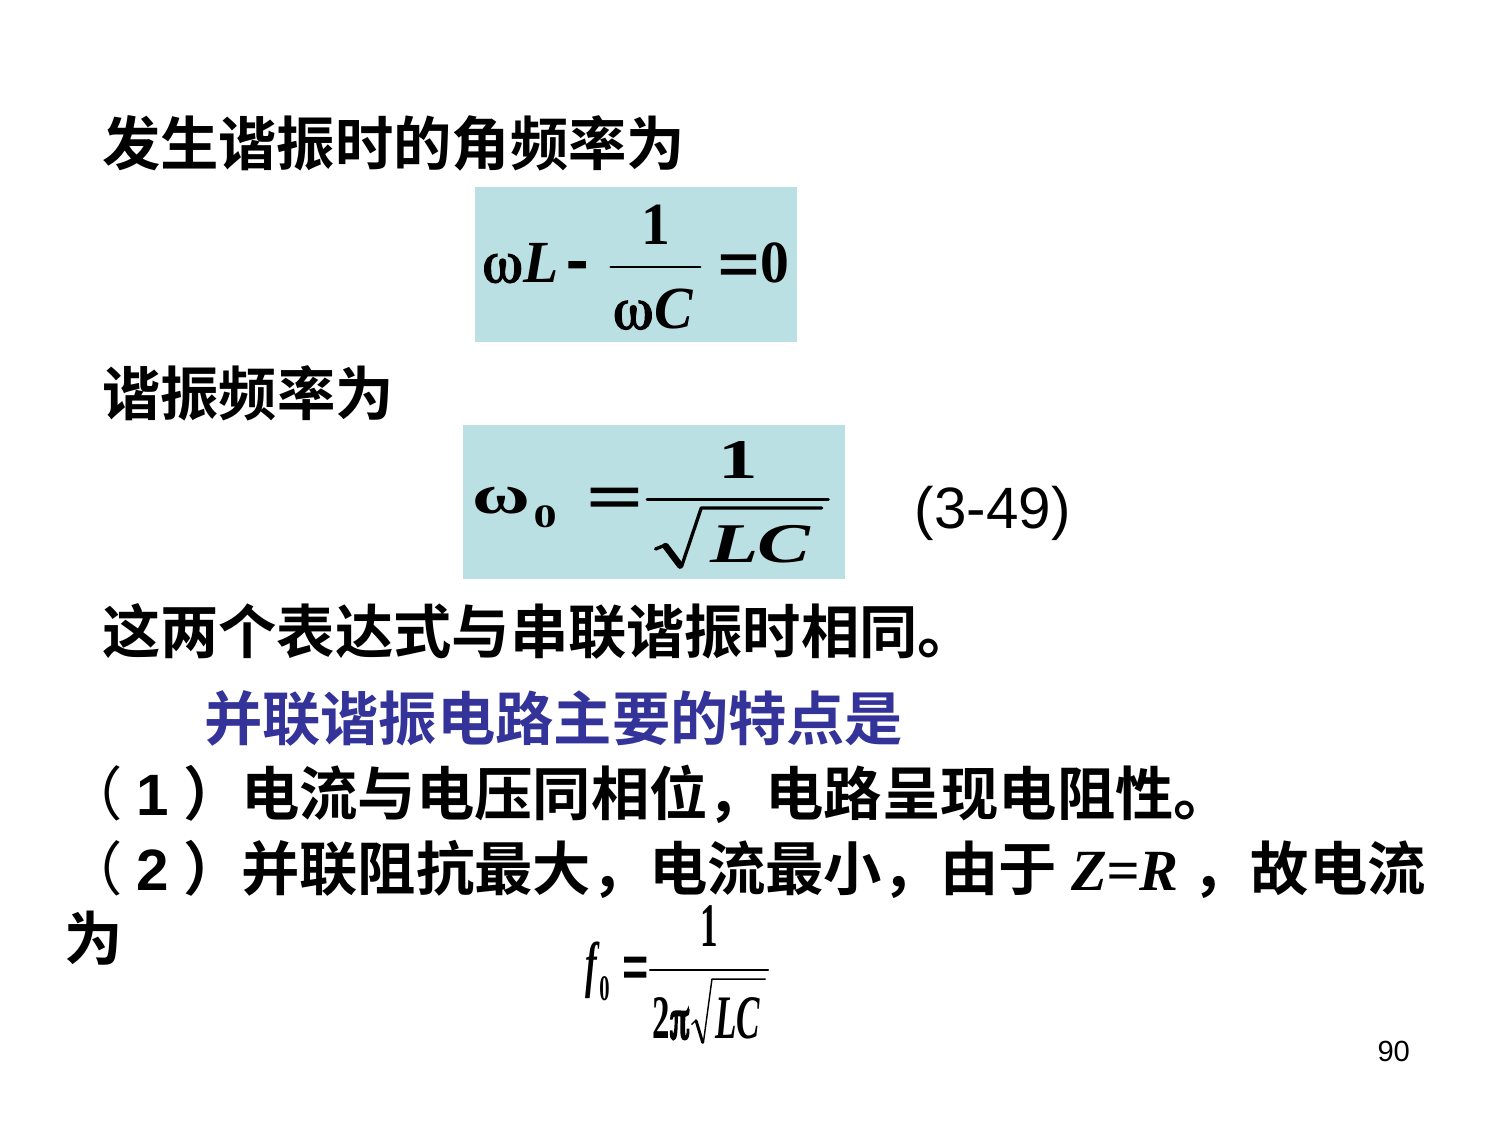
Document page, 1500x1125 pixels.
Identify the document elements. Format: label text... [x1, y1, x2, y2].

text_box (3-49) [900, 462, 1088, 548]
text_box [474, 187, 797, 342]
slide_number 90 [1074, 1024, 1425, 1103]
text_box 谐振频率为 [87, 350, 525, 435]
text_box 发生谐振时的角频率为 [87, 99, 1013, 185]
text_box （2）并联阻抗最大，电流最小，由于Z=R，故电流为 [49, 824, 1475, 980]
text_box 并联谐振电路主要的特点是 [162, 675, 975, 750]
text_box 这两个表达式与串联谐振时相同。 [87, 587, 1238, 673]
text_box （1）电流与电压同相位，电路呈现电阻性。 [49, 750, 1263, 824]
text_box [462, 424, 845, 580]
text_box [573, 887, 775, 1058]
